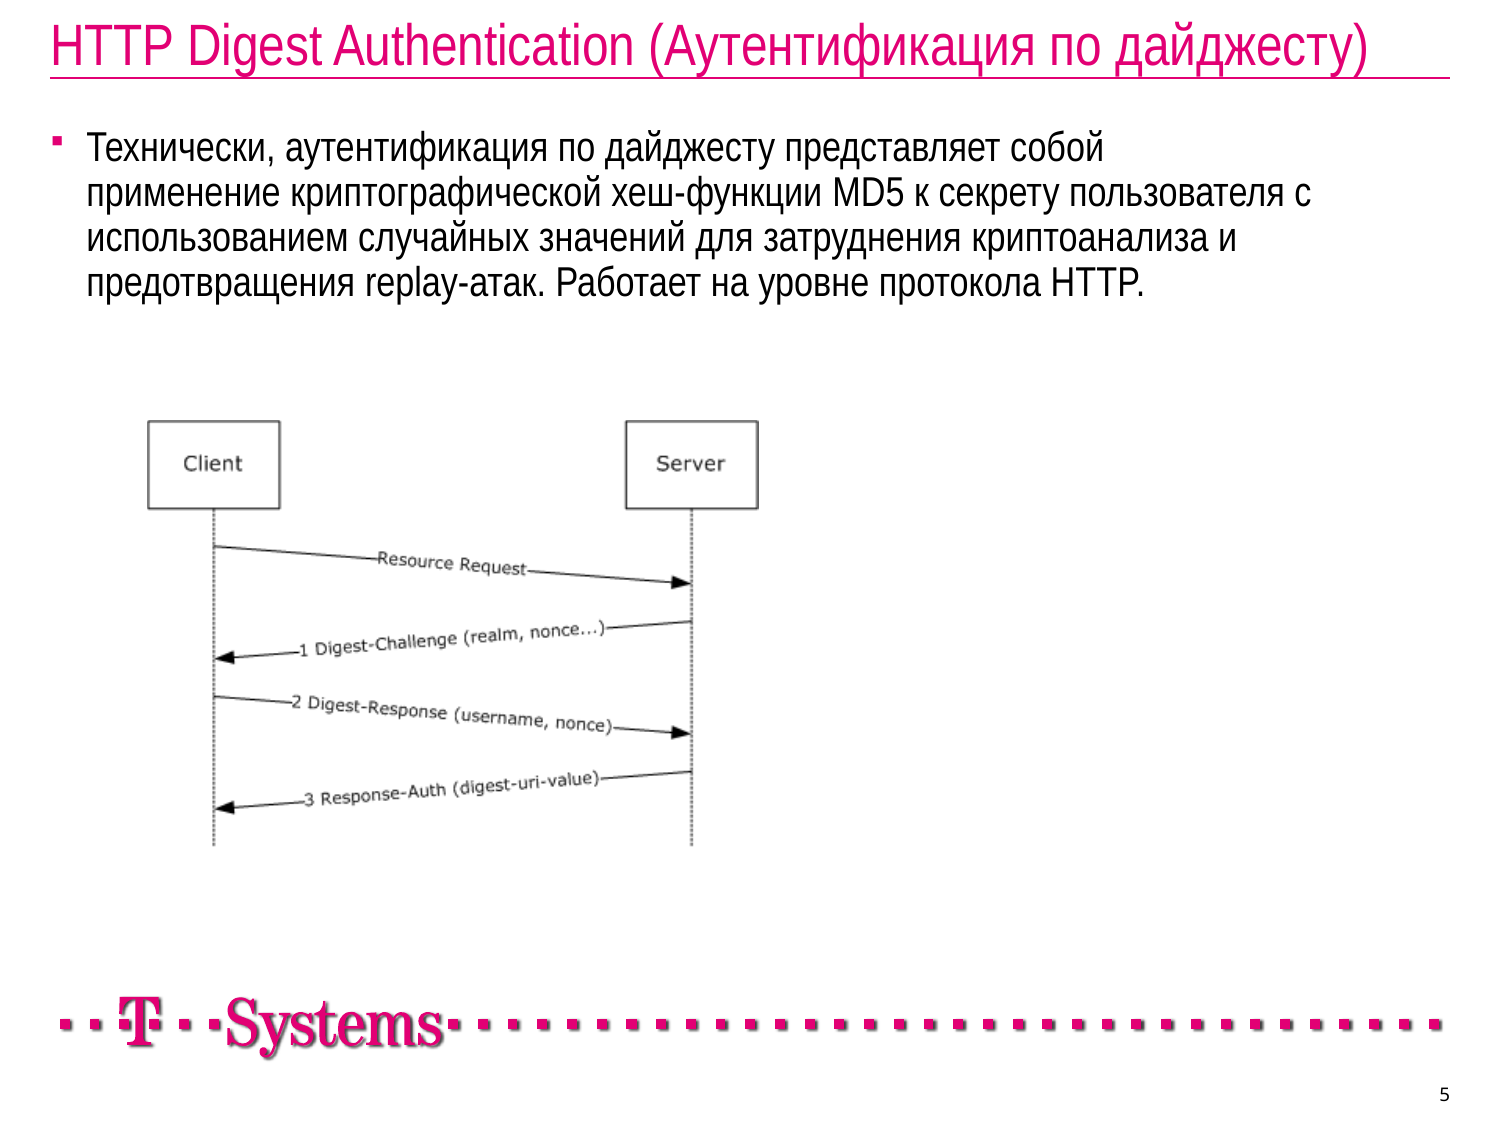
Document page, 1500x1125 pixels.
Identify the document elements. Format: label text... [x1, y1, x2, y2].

list Технически, аутентификация по дайджесту представляет собой применение криптографической хеш-функции MD5 к секрету пользователя с использованием случайных значений для затруднения криптоанализа и предотвращения replay-атак. Работает на уровне протокола HTTP. [49, 125, 1450, 988]
title HTTP Digest Authentication (Аутентификация по дайджесту) [50, 14, 1450, 91]
picture [147, 420, 759, 848]
slide_number 5 [1361, 1082, 1451, 1107]
